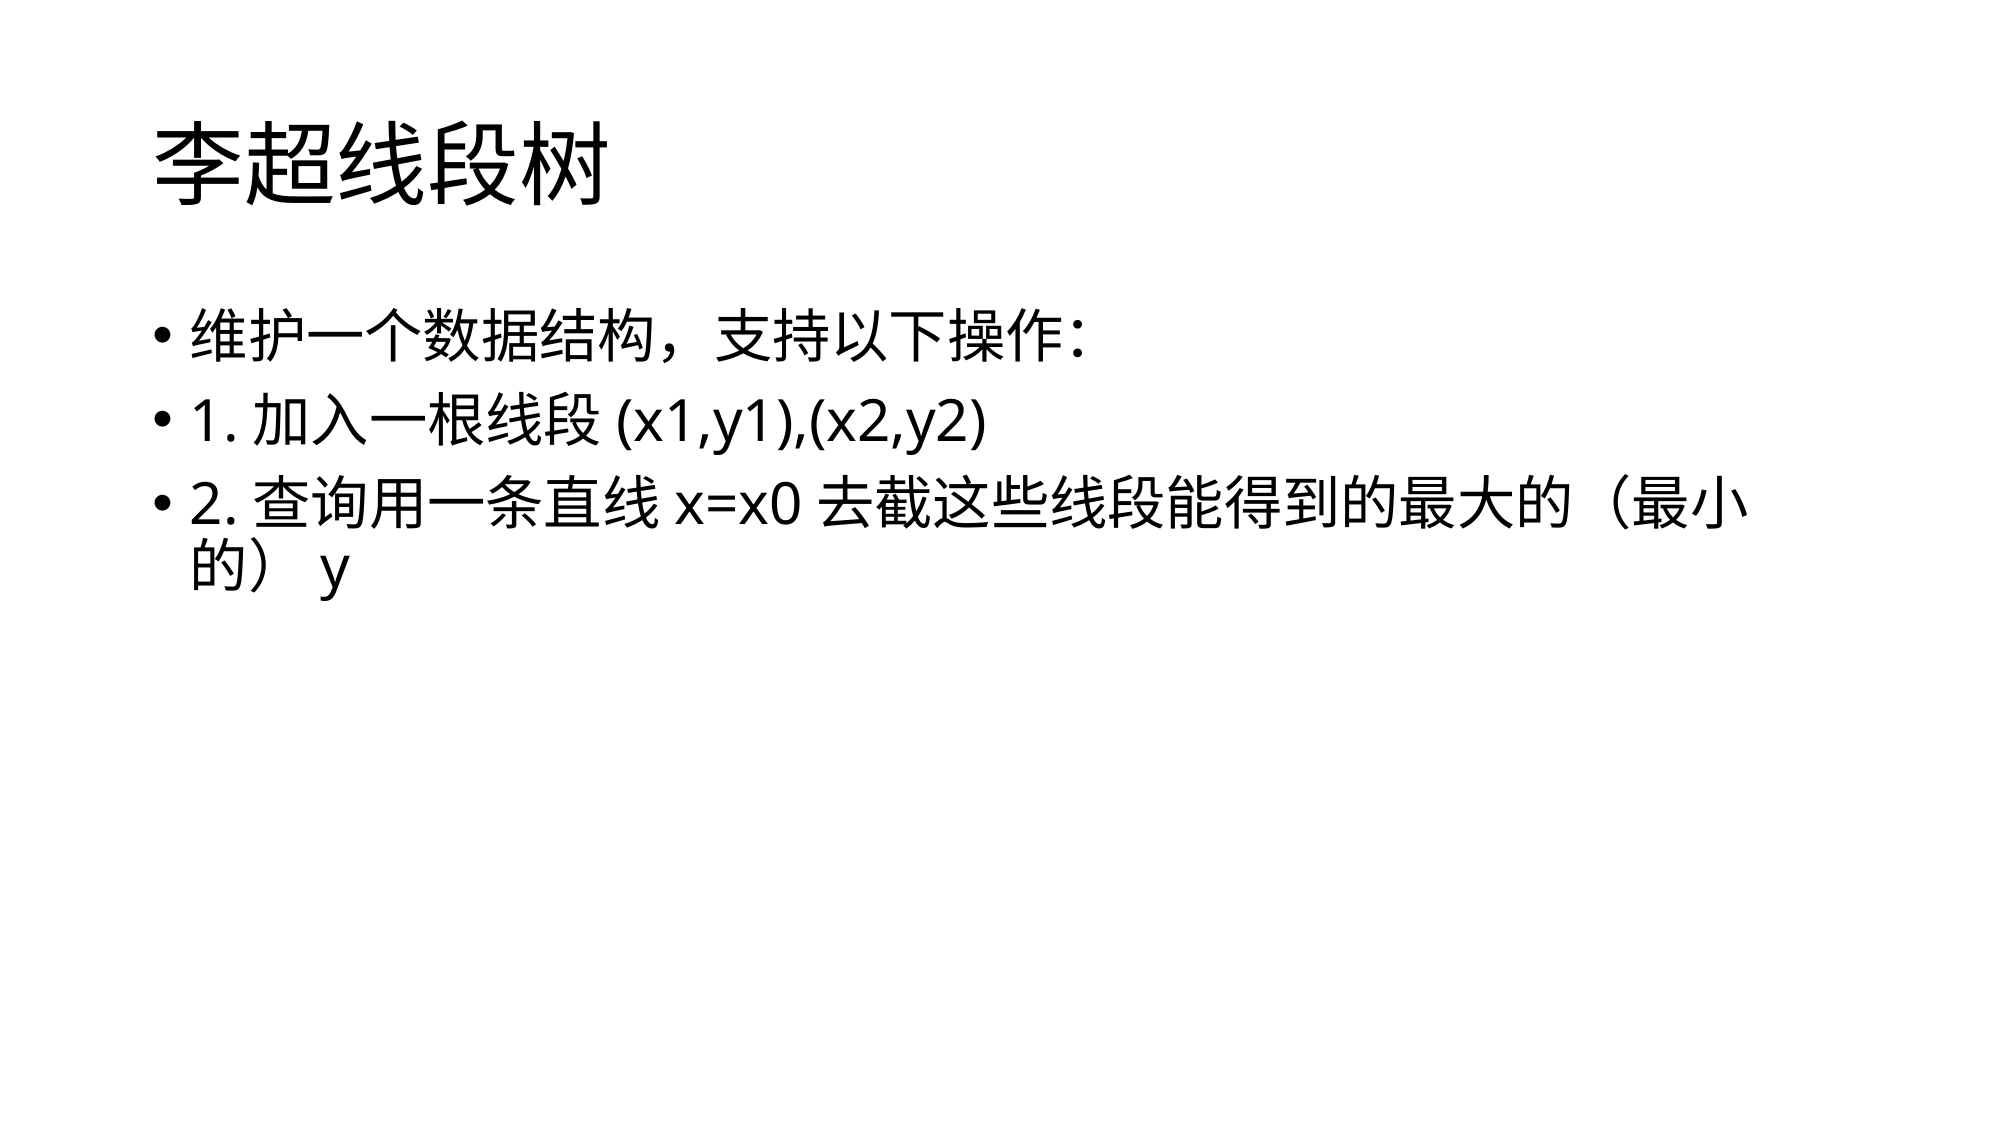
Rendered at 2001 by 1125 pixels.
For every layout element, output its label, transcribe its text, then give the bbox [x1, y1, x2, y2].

list 维护一个数据结构，支持以下操作： 1.加入一根线段(x1,y1),(x2,y2) 2.查询用一条直线x=x0去截这些线段能得到的最大的（最小的）y [137, 299, 1863, 1014]
title 李超线段树 [137, 59, 1863, 278]
